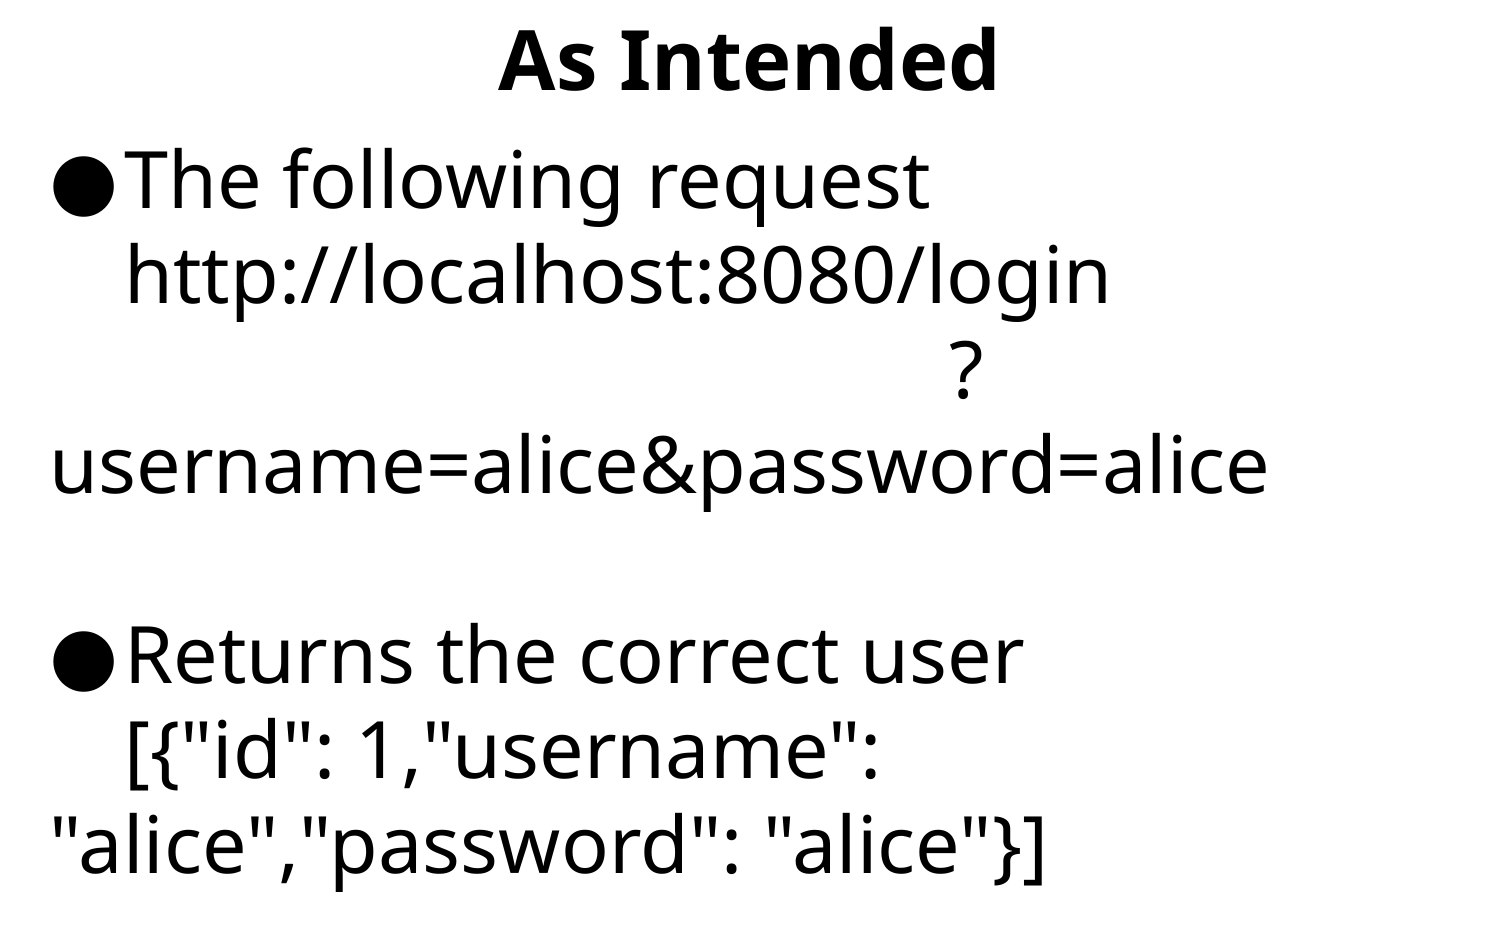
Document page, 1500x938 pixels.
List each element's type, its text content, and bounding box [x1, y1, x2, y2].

title As Intended [0, 0, 1500, 115]
list The following request http://localhost:8080/login ?username=alice&password=alice Returns the correct user [{"id": 1,"username": "alice","password": "alice"}] [34, 114, 1500, 938]
